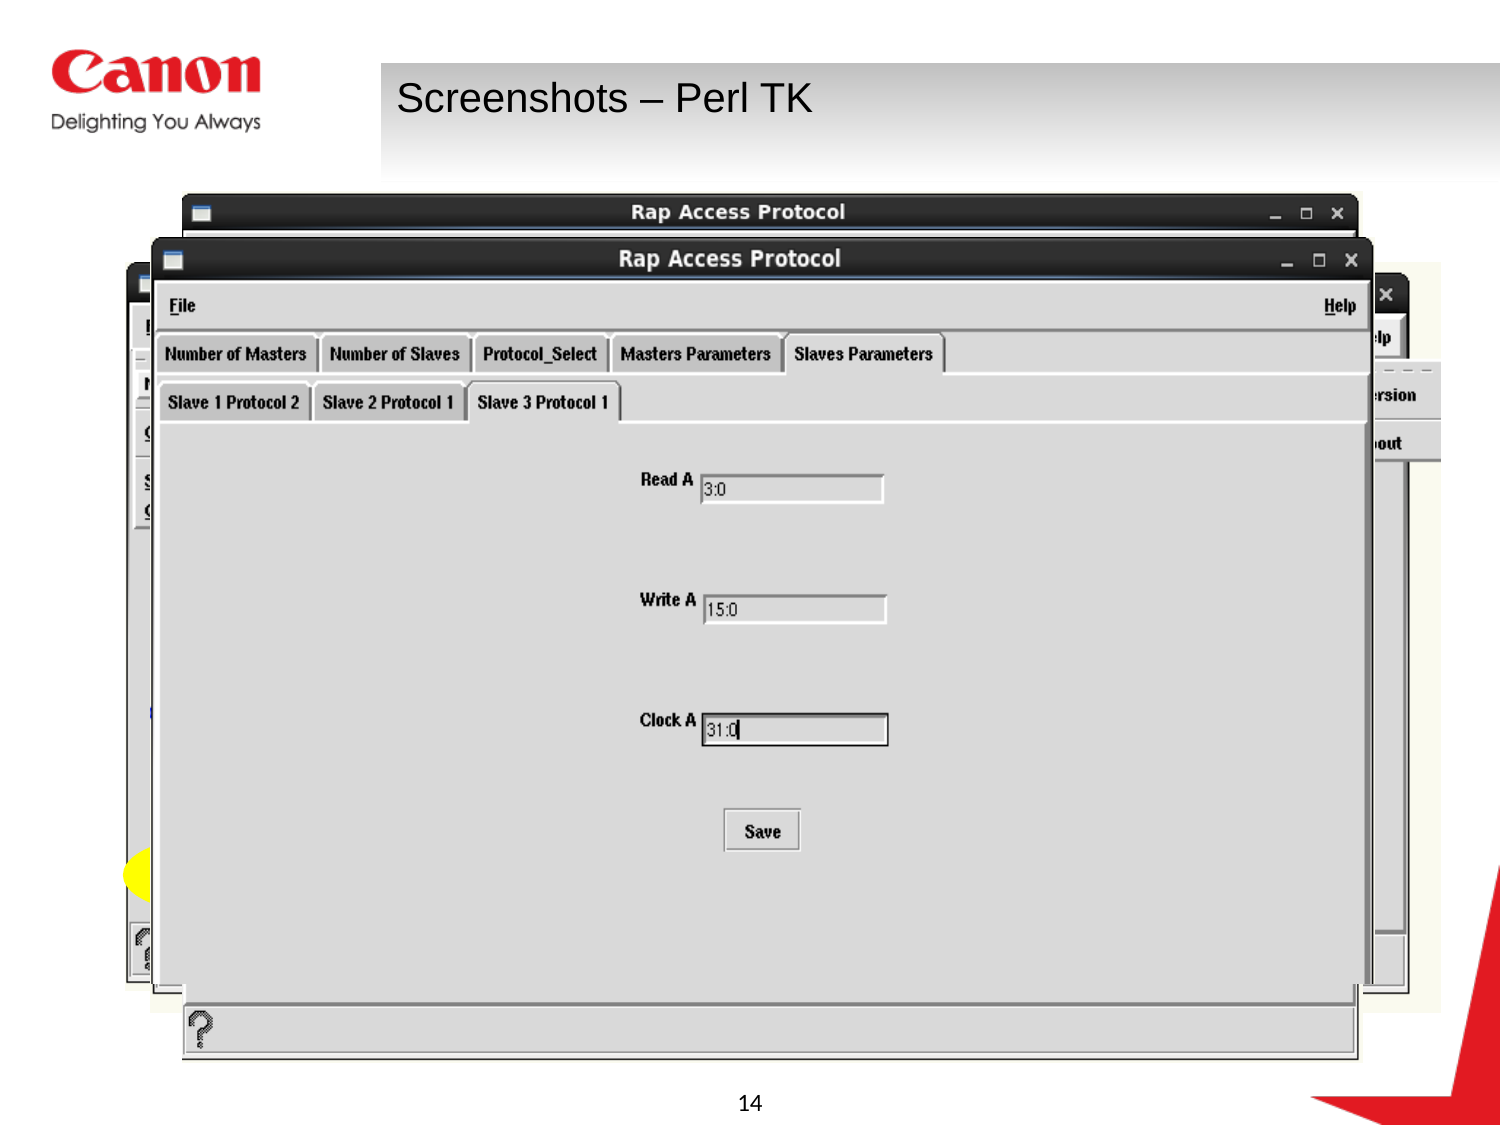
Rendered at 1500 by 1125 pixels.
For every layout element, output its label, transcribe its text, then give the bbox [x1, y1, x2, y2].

picture [124, 191, 1500, 1125]
picture [29, 29, 281, 165]
title Screenshots – Perl TK [381, 63, 1500, 181]
